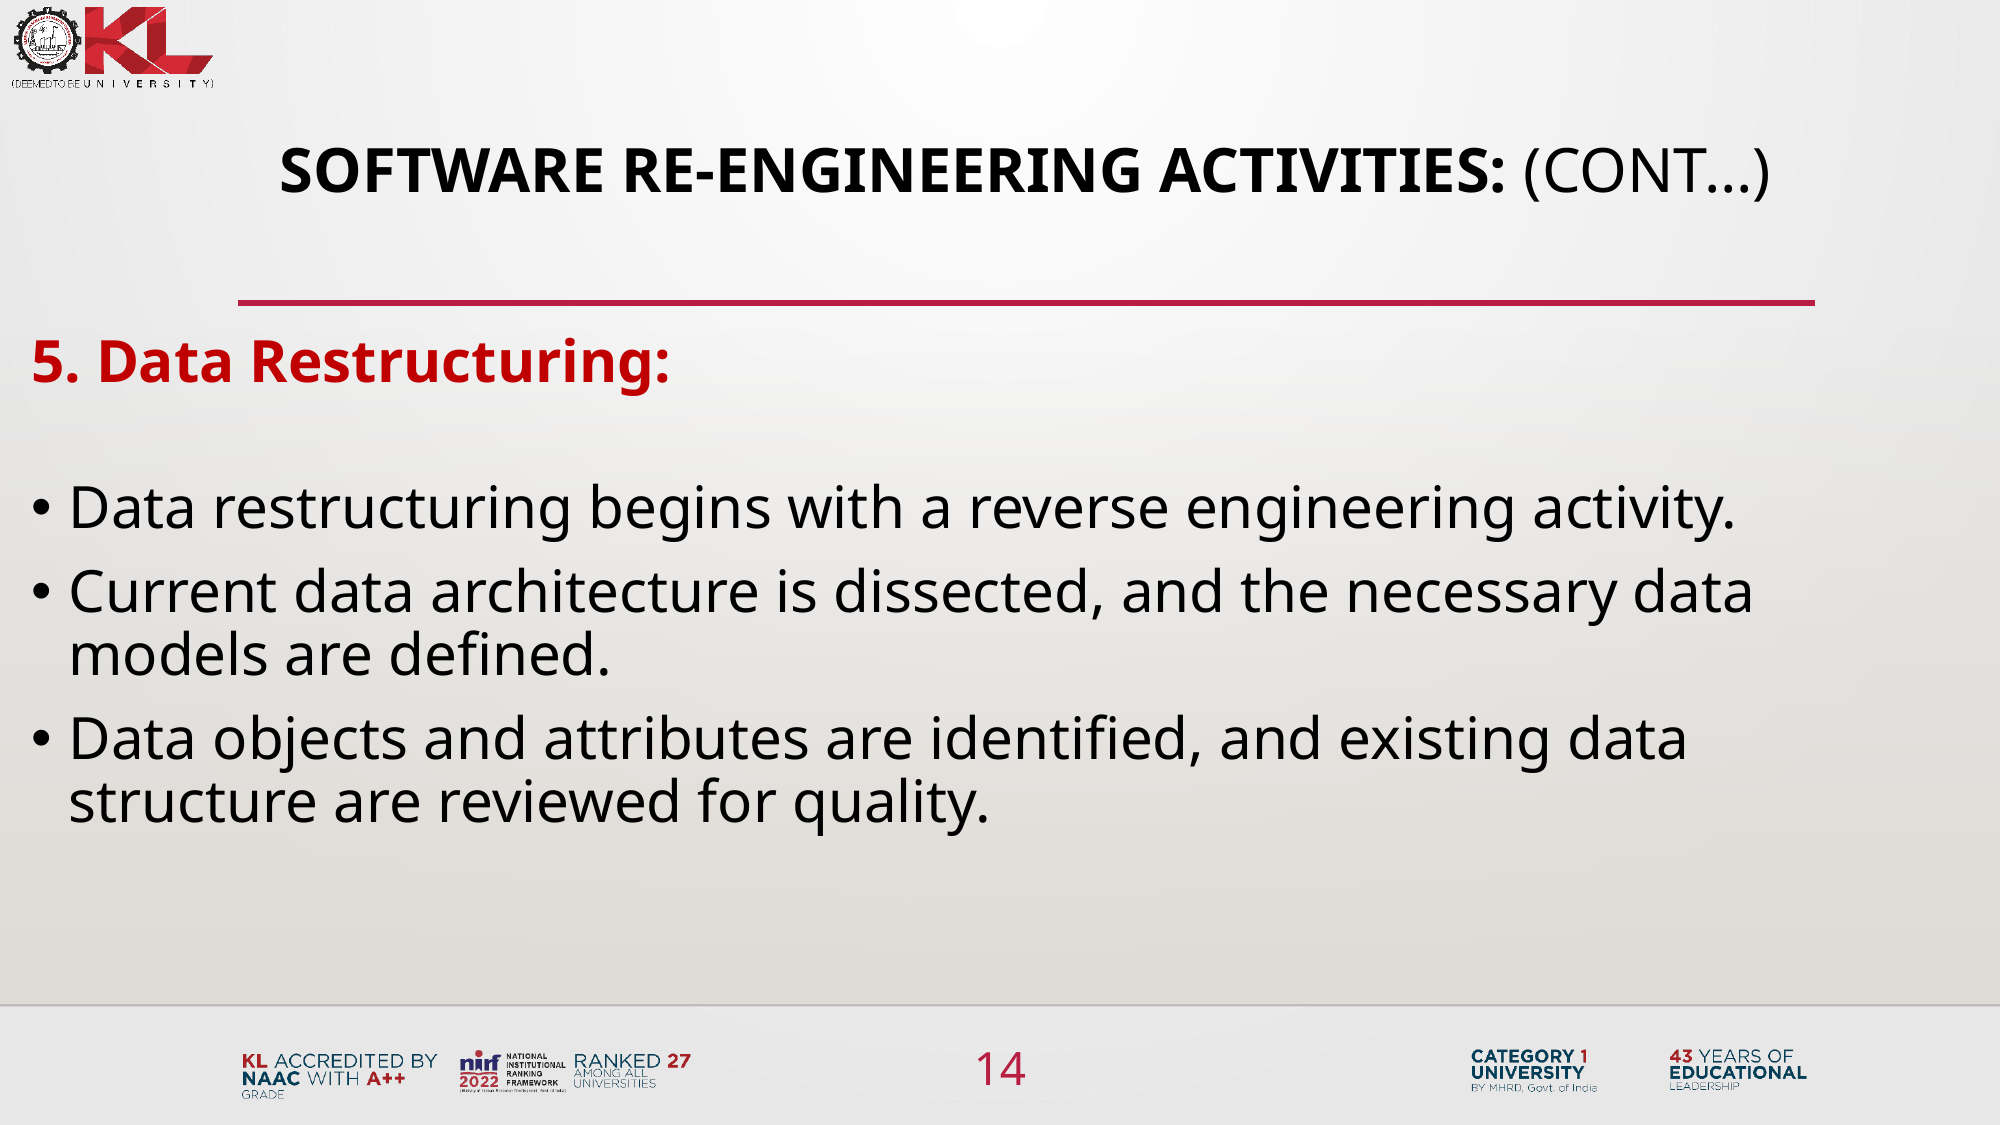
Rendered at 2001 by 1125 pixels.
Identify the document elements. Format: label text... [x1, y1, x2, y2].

picture [1447, 1045, 1814, 1101]
title Software Re-Engineering Activities: (Cont…) [238, 131, 1814, 305]
picture [12, 5, 213, 88]
slide_number 14 [933, 1031, 1067, 1115]
text_box 5. Data Restructuring: Data restructuring begins with a reverse engineering activity. Current data architecture is dissected, and the necessary data models are defined. Data objects and attributes are identified, and existing data structure are reviewed for quality. [16, 324, 1950, 993]
picture [238, 1045, 716, 1103]
